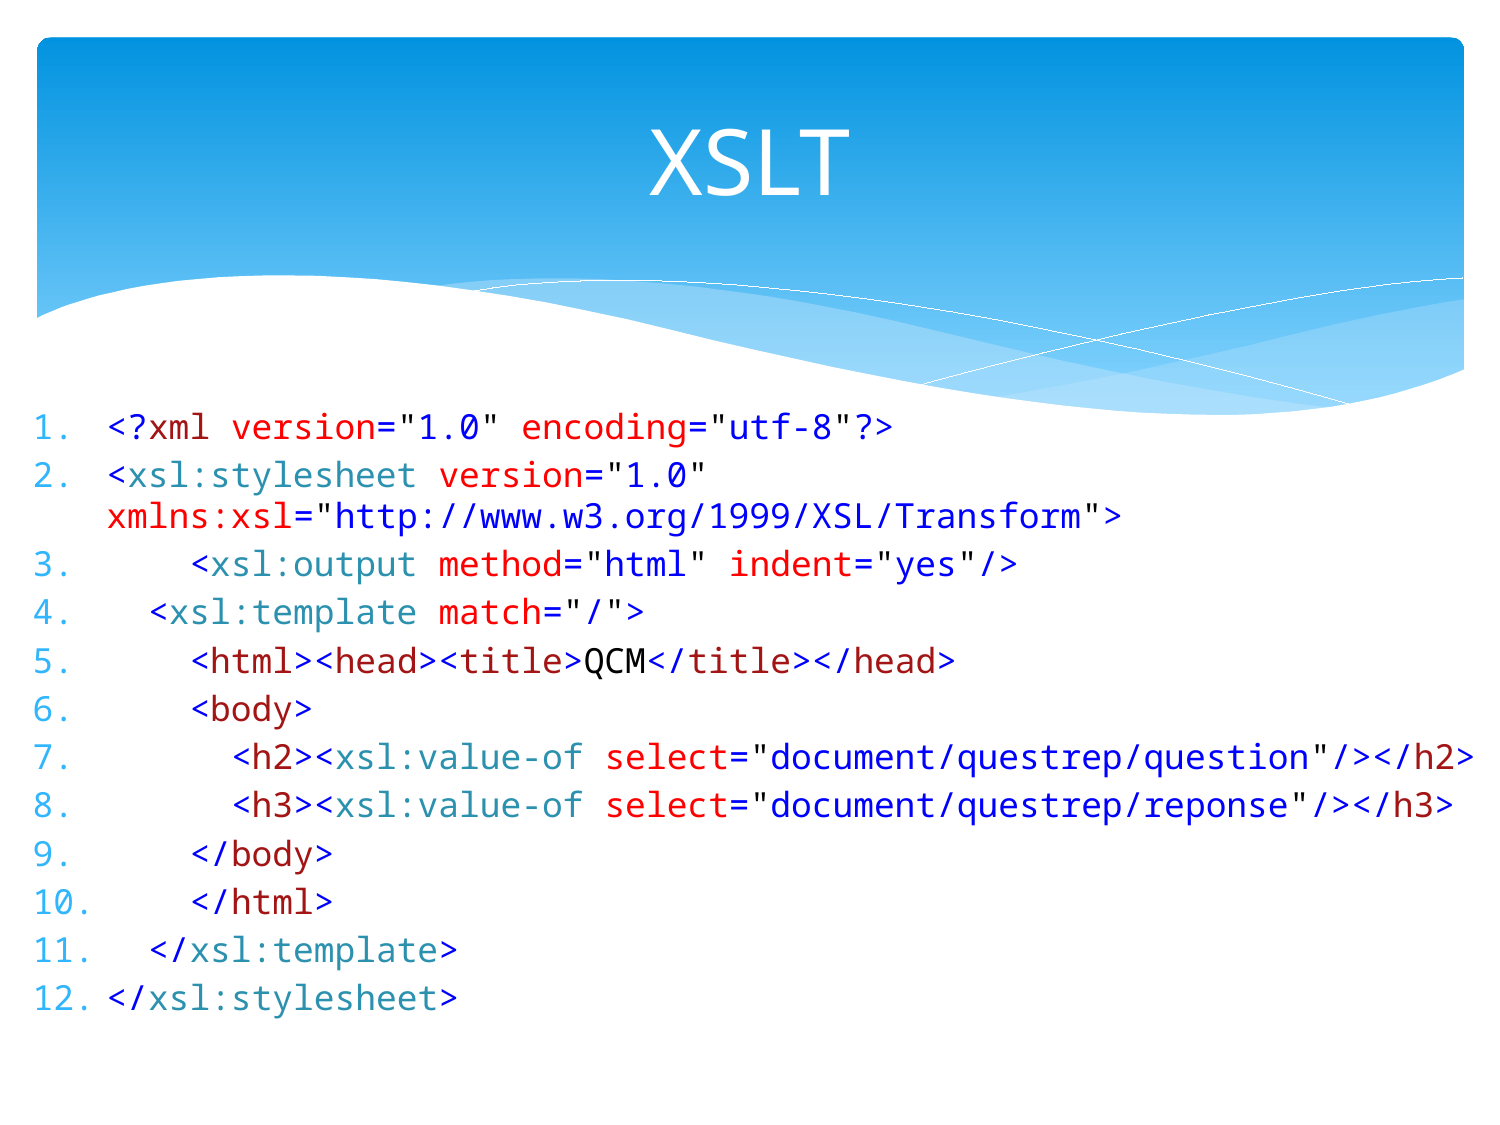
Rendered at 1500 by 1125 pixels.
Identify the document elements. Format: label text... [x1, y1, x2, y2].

title XSLT [75, 55, 1425, 261]
list <?xml version="1.0" encoding="utf-8"?> <xsl:stylesheet version="1.0" xmlns:xsl="http://www.w3.org/1999/XSL/Transform"> <xsl:output method="html" indent="yes"/> <xsl:template match="/"> <html><head><title>QCM</title></head> <body> <h2><xsl:value-of select="document/questrep/question"/></h2> <h3><xsl:value-of select="document/questrep/reponse"/></h3> </body> </html> </xsl:template> </xsl:stylesheet> [17, 397, 1500, 1047]
